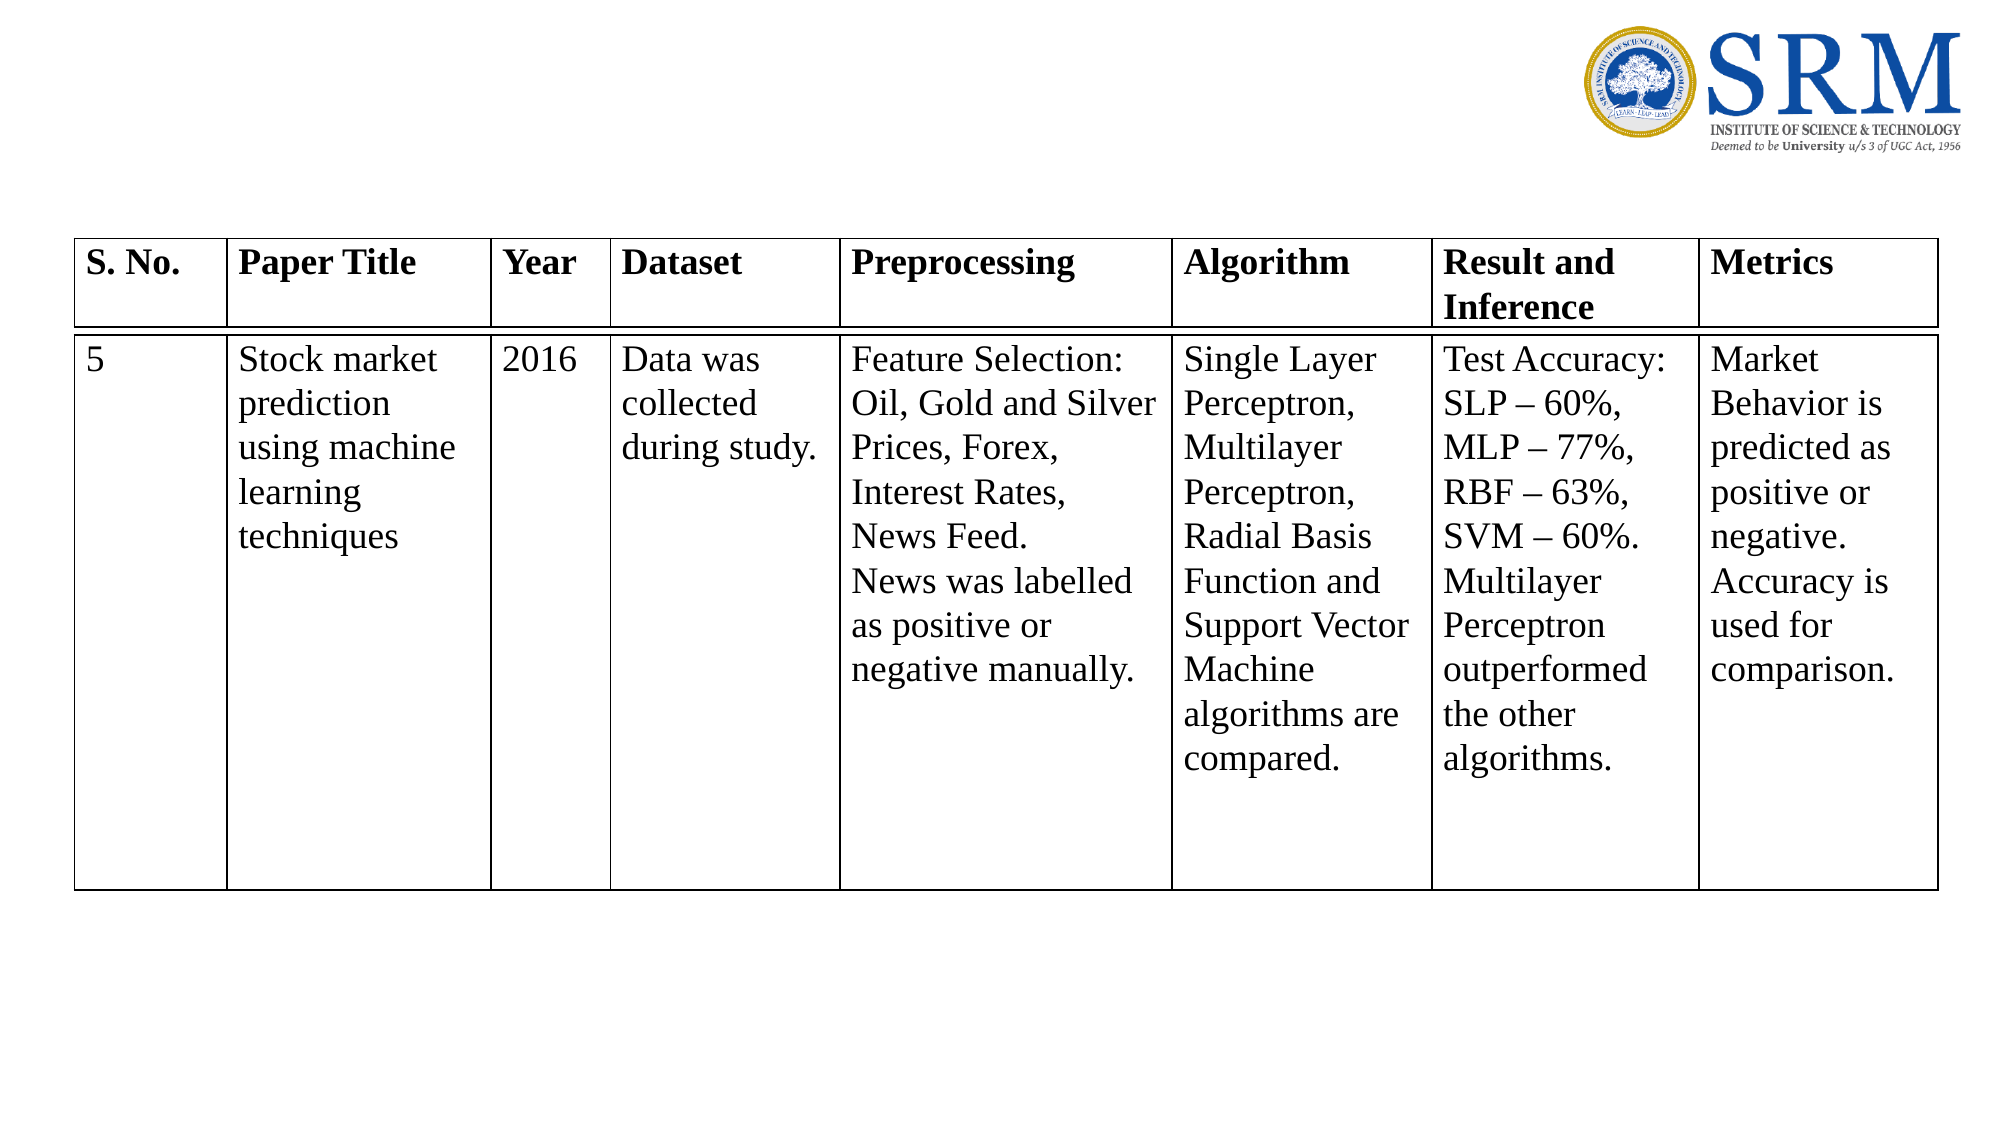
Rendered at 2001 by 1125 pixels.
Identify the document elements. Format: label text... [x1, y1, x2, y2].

table_header 5 [75, 336, 226, 889]
table_header Test Accuracy: SLP – 60%, MLP – 77%, RBF – 63%, SVM – 60%. Multilayer Perceptron outperformed the other algorithms. [1433, 336, 1698, 889]
table_header Result and Inference [1433, 239, 1698, 326]
table_header S. No. [75, 239, 226, 326]
table_header Dataset [611, 239, 839, 326]
table_header Single Layer Perceptron, Multilayer Perceptron, Radial Basis Function and Support Vector Machine algorithms are compared. [1173, 336, 1431, 889]
table_header Paper Title [228, 239, 490, 326]
table_header 2016 [492, 336, 610, 889]
picture [1584, 26, 1961, 153]
table_header Preprocessing [841, 239, 1171, 326]
table_header Data was collected during study. [611, 336, 839, 889]
table_header Algorithm [1173, 239, 1431, 326]
table_header Market Behavior is predicted as positive or negative. Accuracy is used for comparison. [1700, 336, 1937, 889]
table_header Feature Selection: Oil, Gold and Silver Prices, Forex, Interest Rates, News Feed. News was labelled as positive or negative manually. [841, 336, 1171, 889]
table_header Year [492, 239, 610, 326]
table_header Stock market prediction using machine learning techniques [228, 336, 490, 889]
table_header Metrics [1700, 239, 1937, 326]
